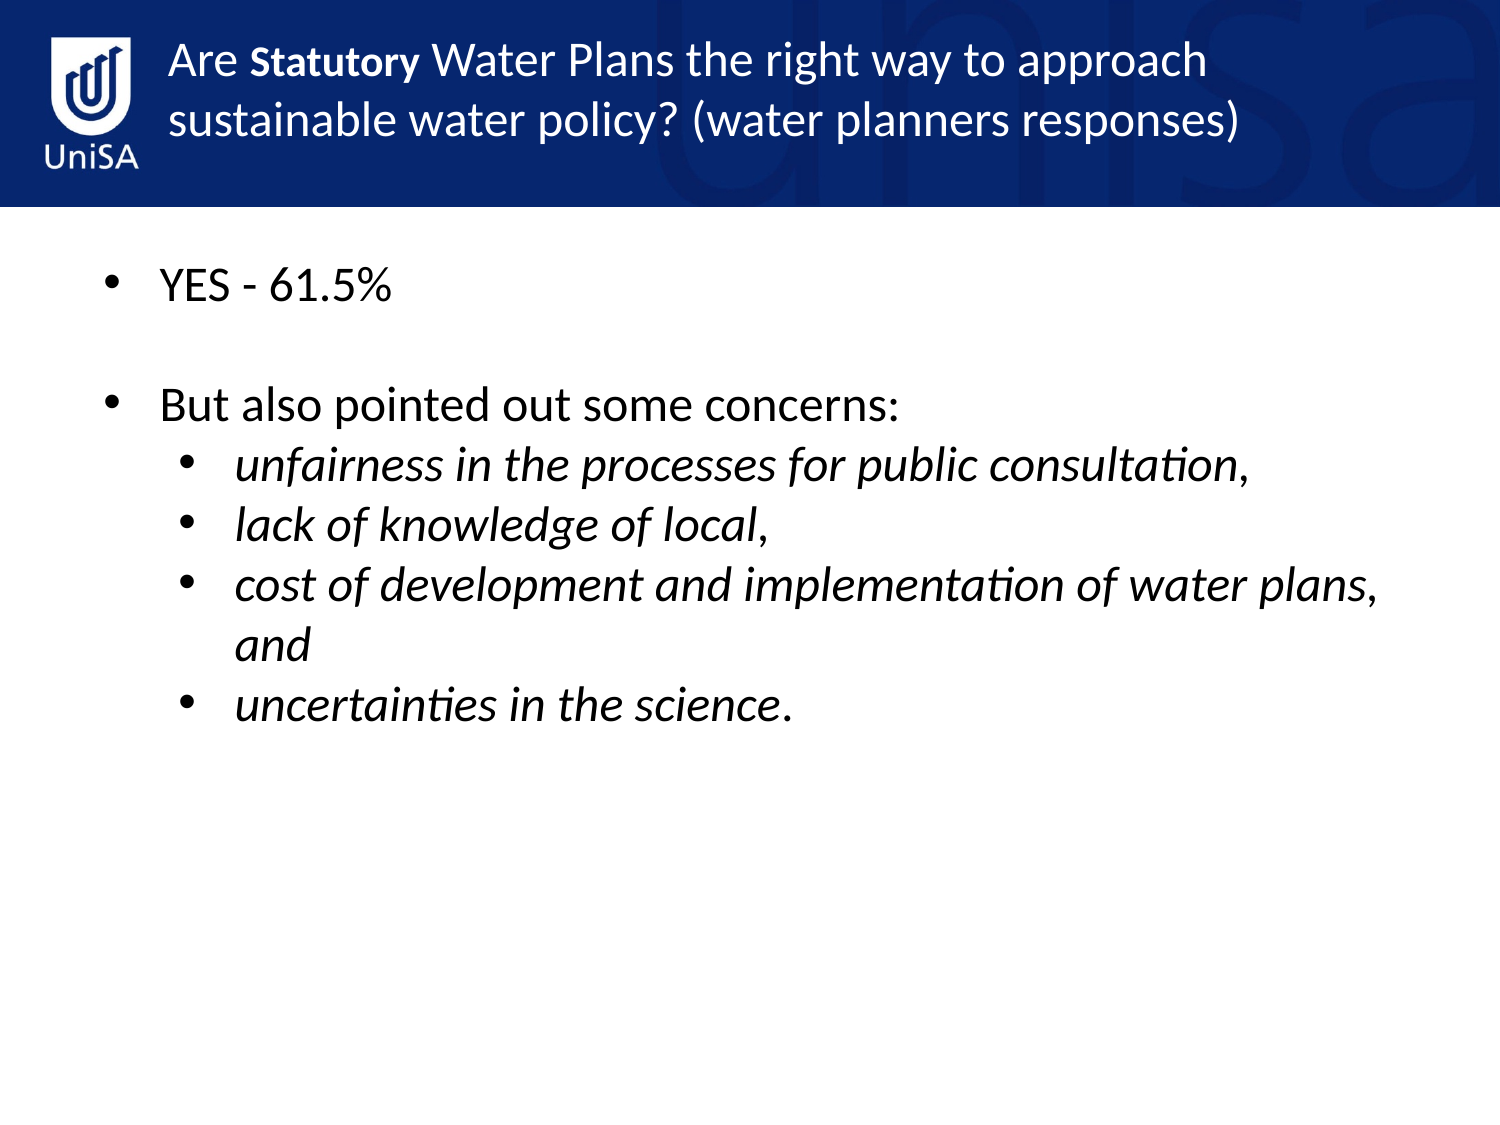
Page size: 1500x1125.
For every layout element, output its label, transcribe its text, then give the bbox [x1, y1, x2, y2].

text_box Are Statutory Water Plans the right way to approach sustainable water policy? (water planners responses) [153, 19, 1361, 154]
picture [0, 0, 1500, 207]
text_box YES - 61.5% But also pointed out some concerns: unfairness in the processes for public consultation, lack of knowledge of local, cost of development and implementation of water plans, and uncertainties in the science. [88, 243, 1447, 859]
